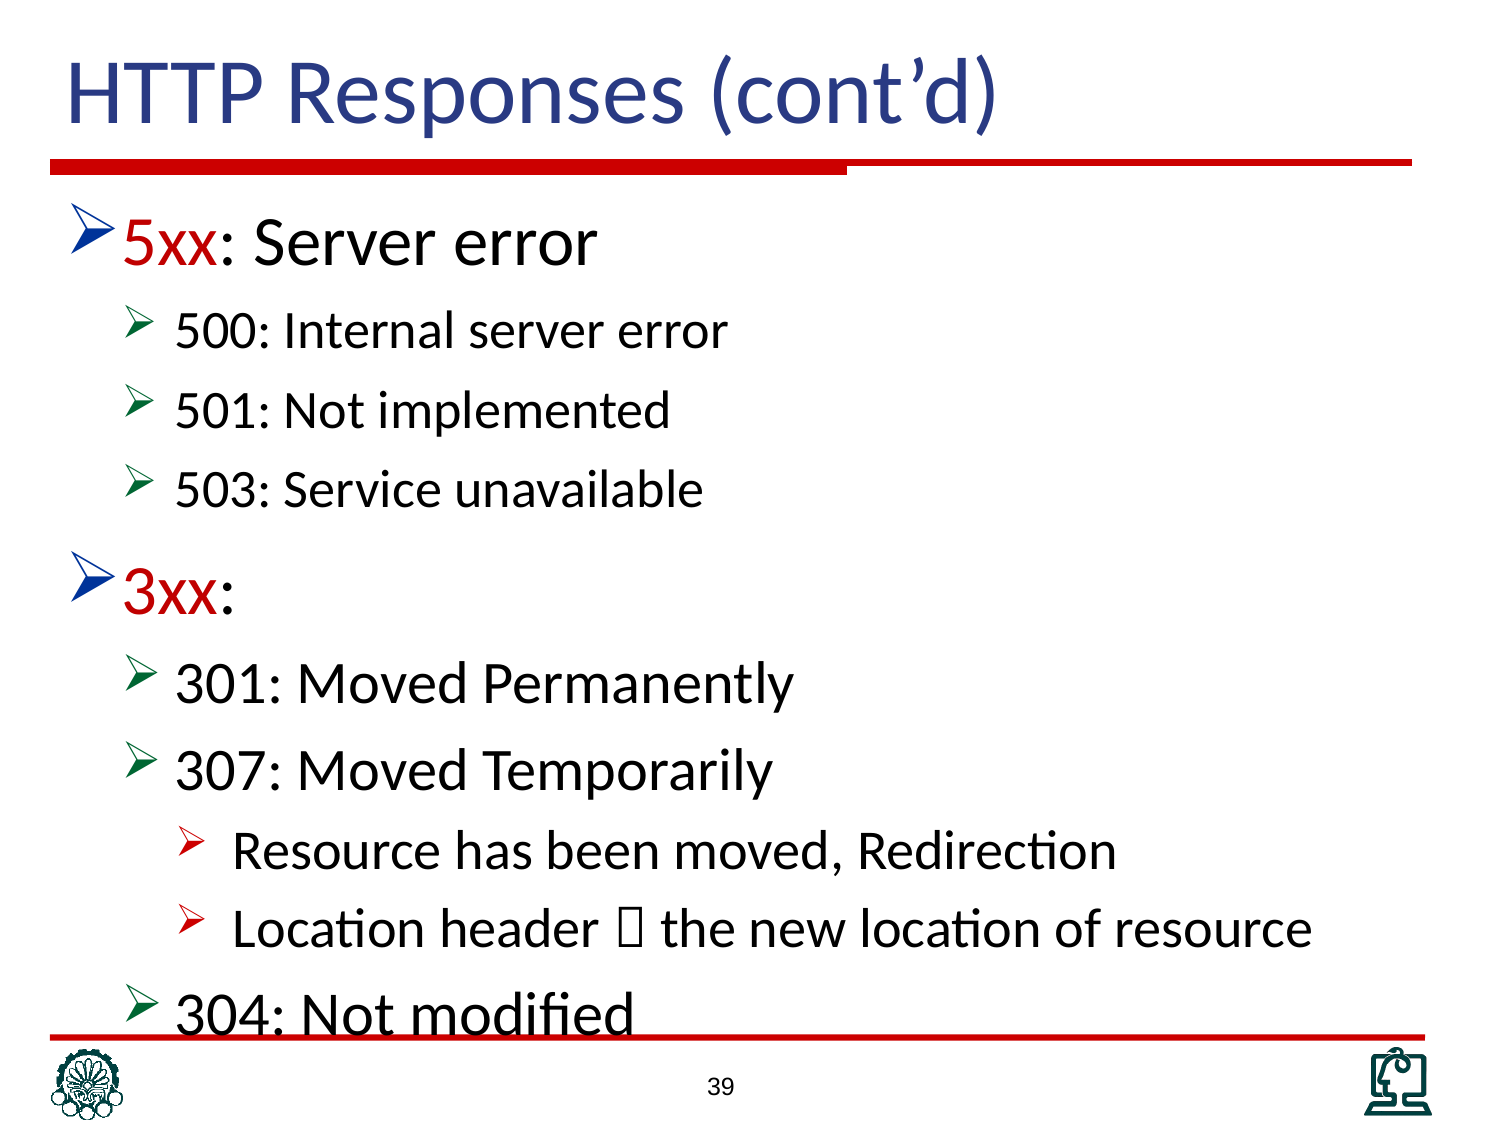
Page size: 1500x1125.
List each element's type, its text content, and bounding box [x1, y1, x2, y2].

picture [1362, 1045, 1438, 1119]
slide_number 39 [649, 1062, 751, 1103]
picture [50, 1047, 125, 1122]
title HTTP Responses (cont’d) [49, 24, 1438, 151]
list 5xx: Server error 500: Internal server error 501: Not implemented 503: Service unavailable 3xx: 301: Moved Permanently 307: Moved Temporarily Resource has been moved, Redirection Location header  the new location of resource 304: Not modified [49, 187, 1500, 1038]
